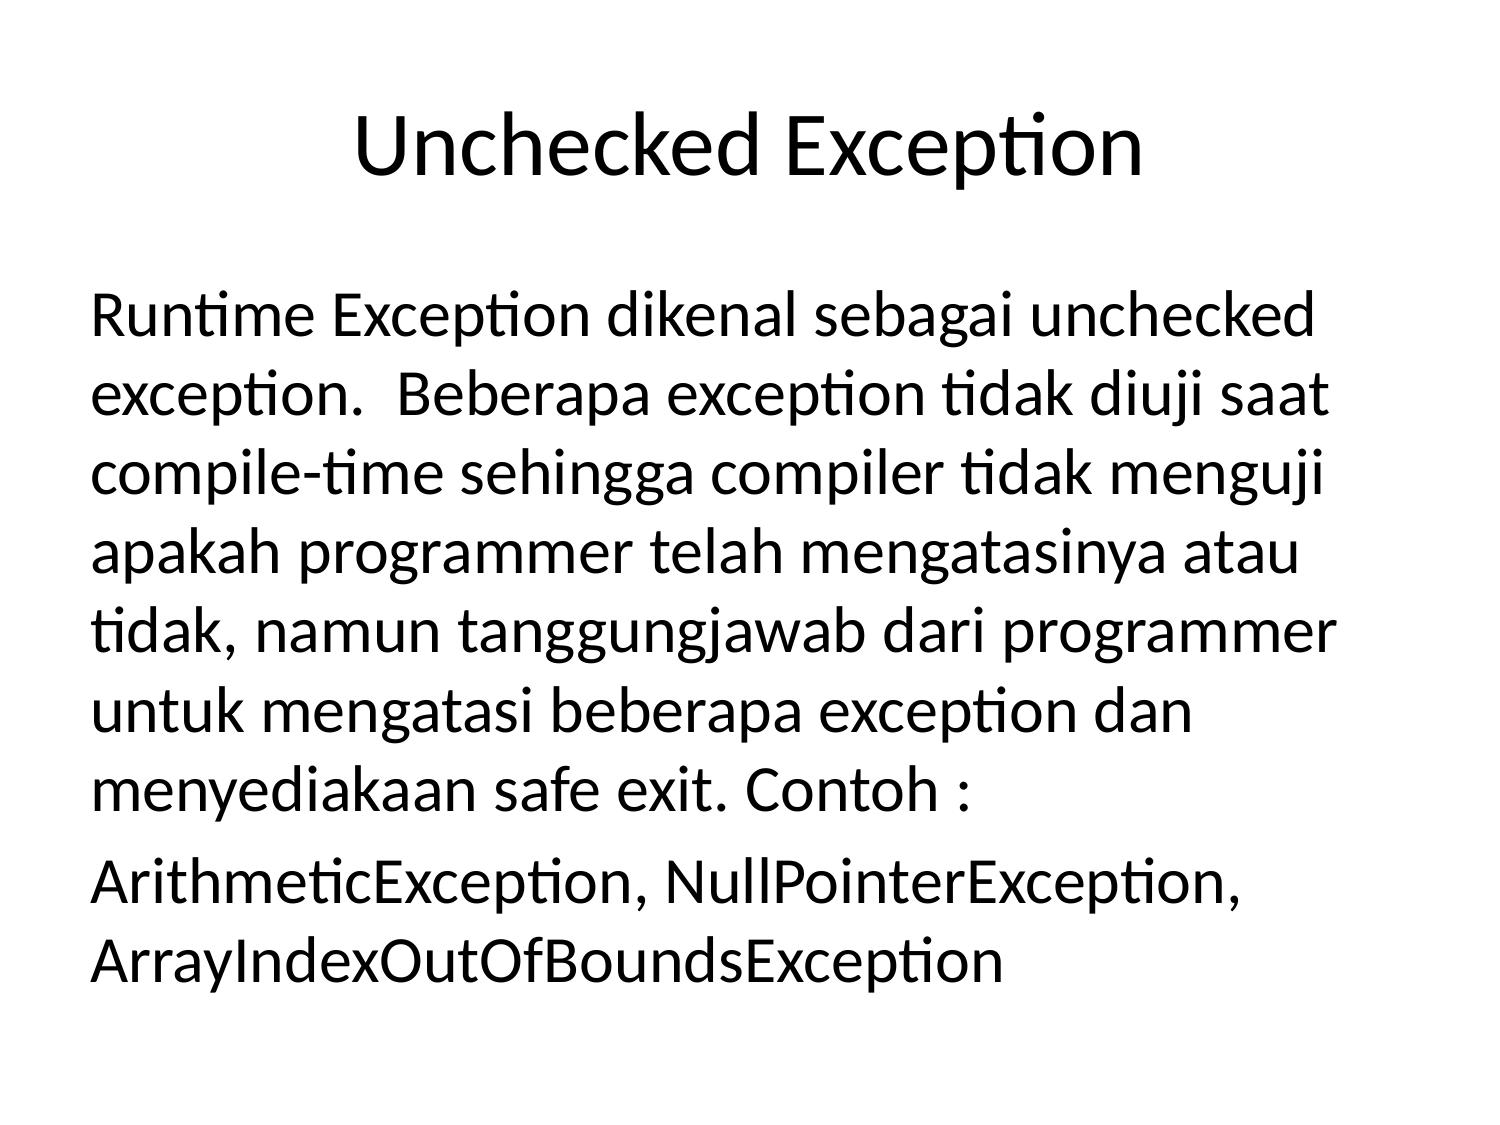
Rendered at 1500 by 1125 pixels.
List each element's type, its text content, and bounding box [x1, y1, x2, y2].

list Runtime Exception dikenal sebagai unchecked exception. Beberapa exception tidak diuji saat compile-time sehingga compiler tidak menguji apakah programmer telah mengatasinya atau tidak, namun tanggungjawab dari programmer untuk mengatasi beberapa exception dan menyediakaan safe exit. Contoh : ArithmeticException, NullPointerException, ArrayIndexOutOfBoundsException [75, 262, 1425, 1005]
title Unchecked Exception [75, 45, 1425, 233]
